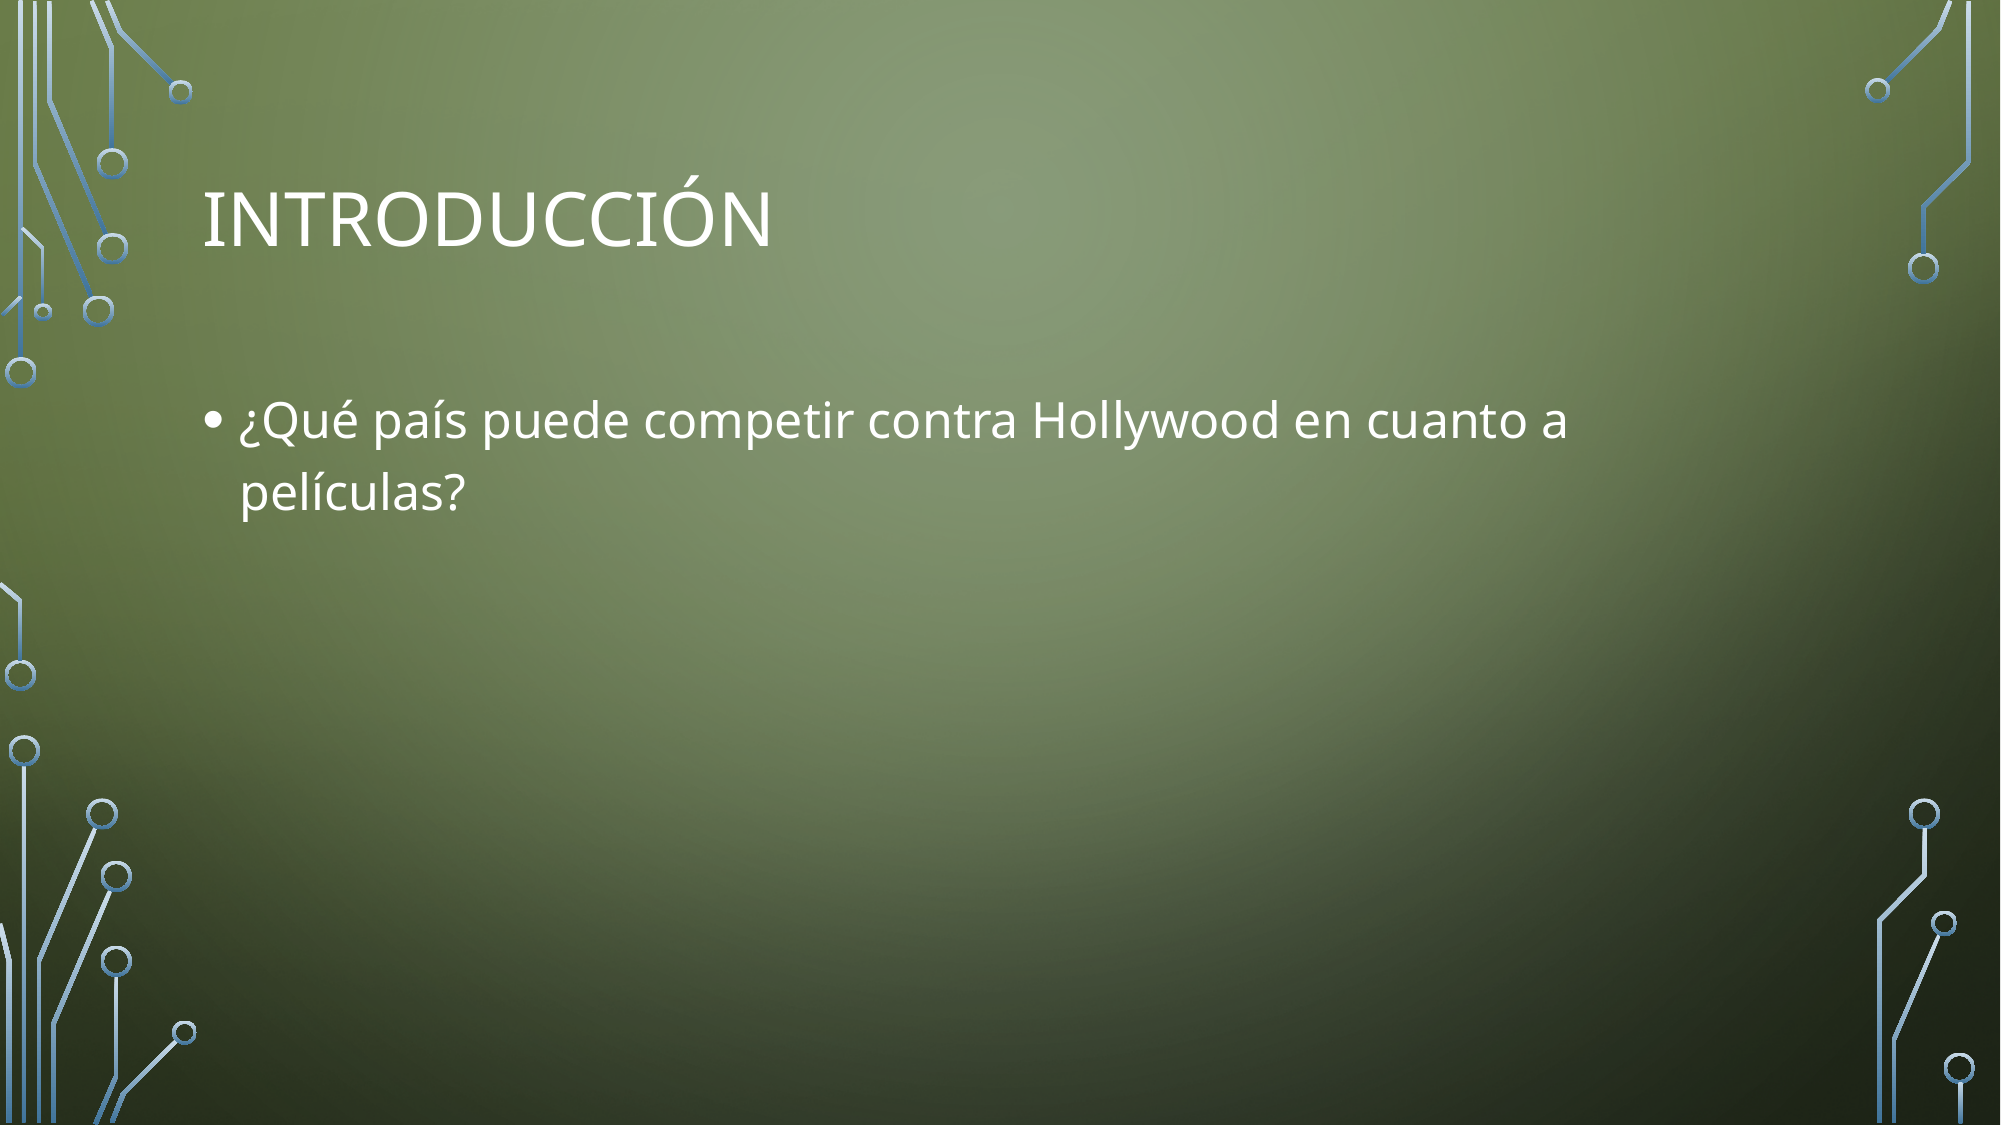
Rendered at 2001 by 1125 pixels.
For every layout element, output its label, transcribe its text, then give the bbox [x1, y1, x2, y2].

title Introducción [187, 101, 1813, 344]
list ¿Qué país puede competir contra Hollywood en cuanto a películas? [187, 369, 1813, 950]
